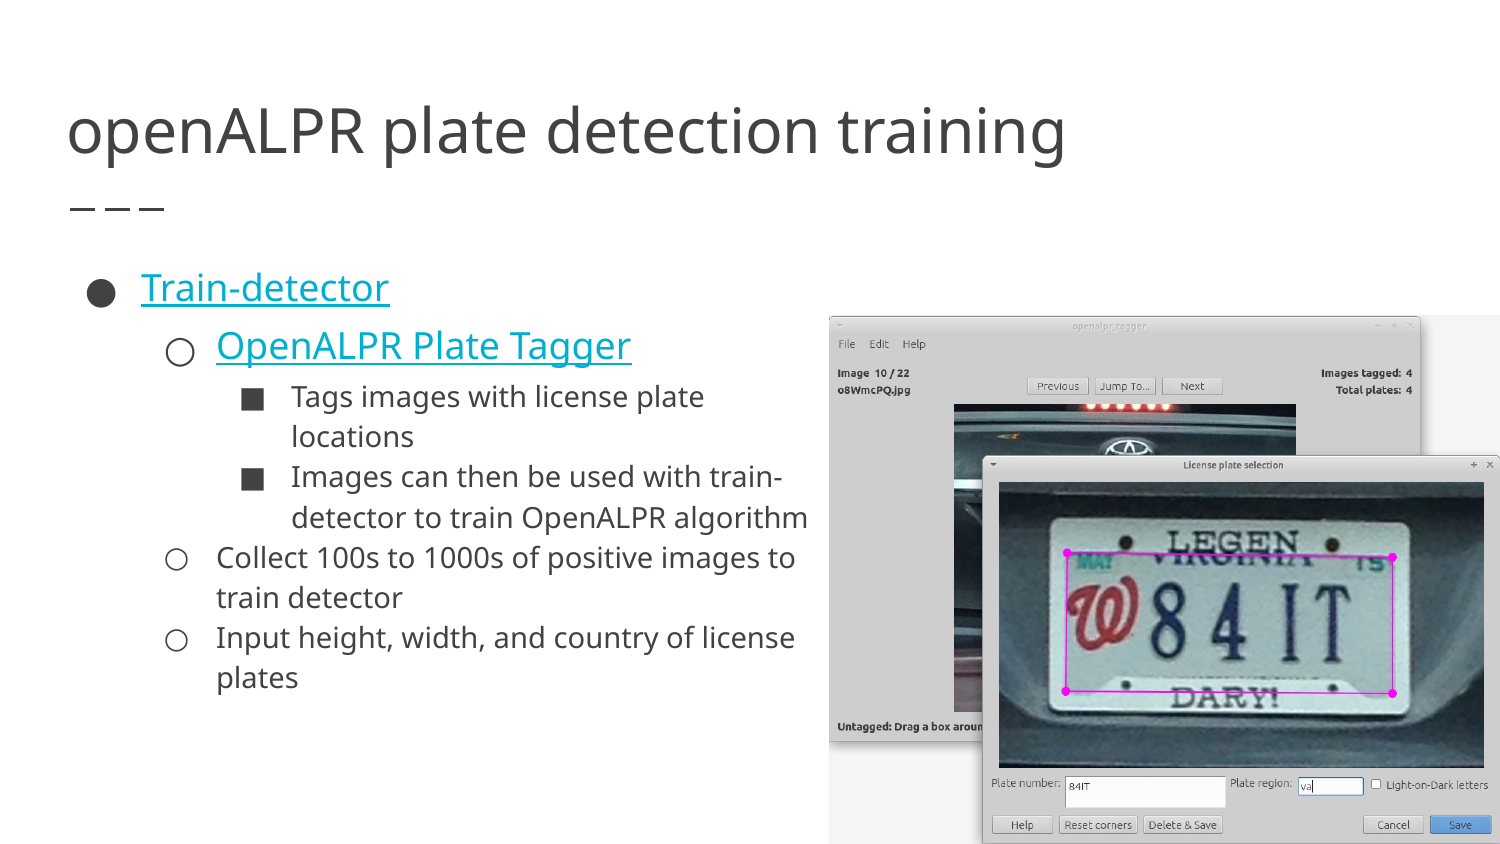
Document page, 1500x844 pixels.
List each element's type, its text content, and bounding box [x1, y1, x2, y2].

picture [829, 315, 1500, 844]
list Train-detector OpenALPR Plate Tagger Tags images with license plate locations Images can then be used with train-detector to train OpenALPR algorithm Collect 100s to 1000s of positive images to train detector Input height, width, and country of license plates [51, 240, 830, 844]
title openALPR plate detection training [51, 61, 1449, 182]
